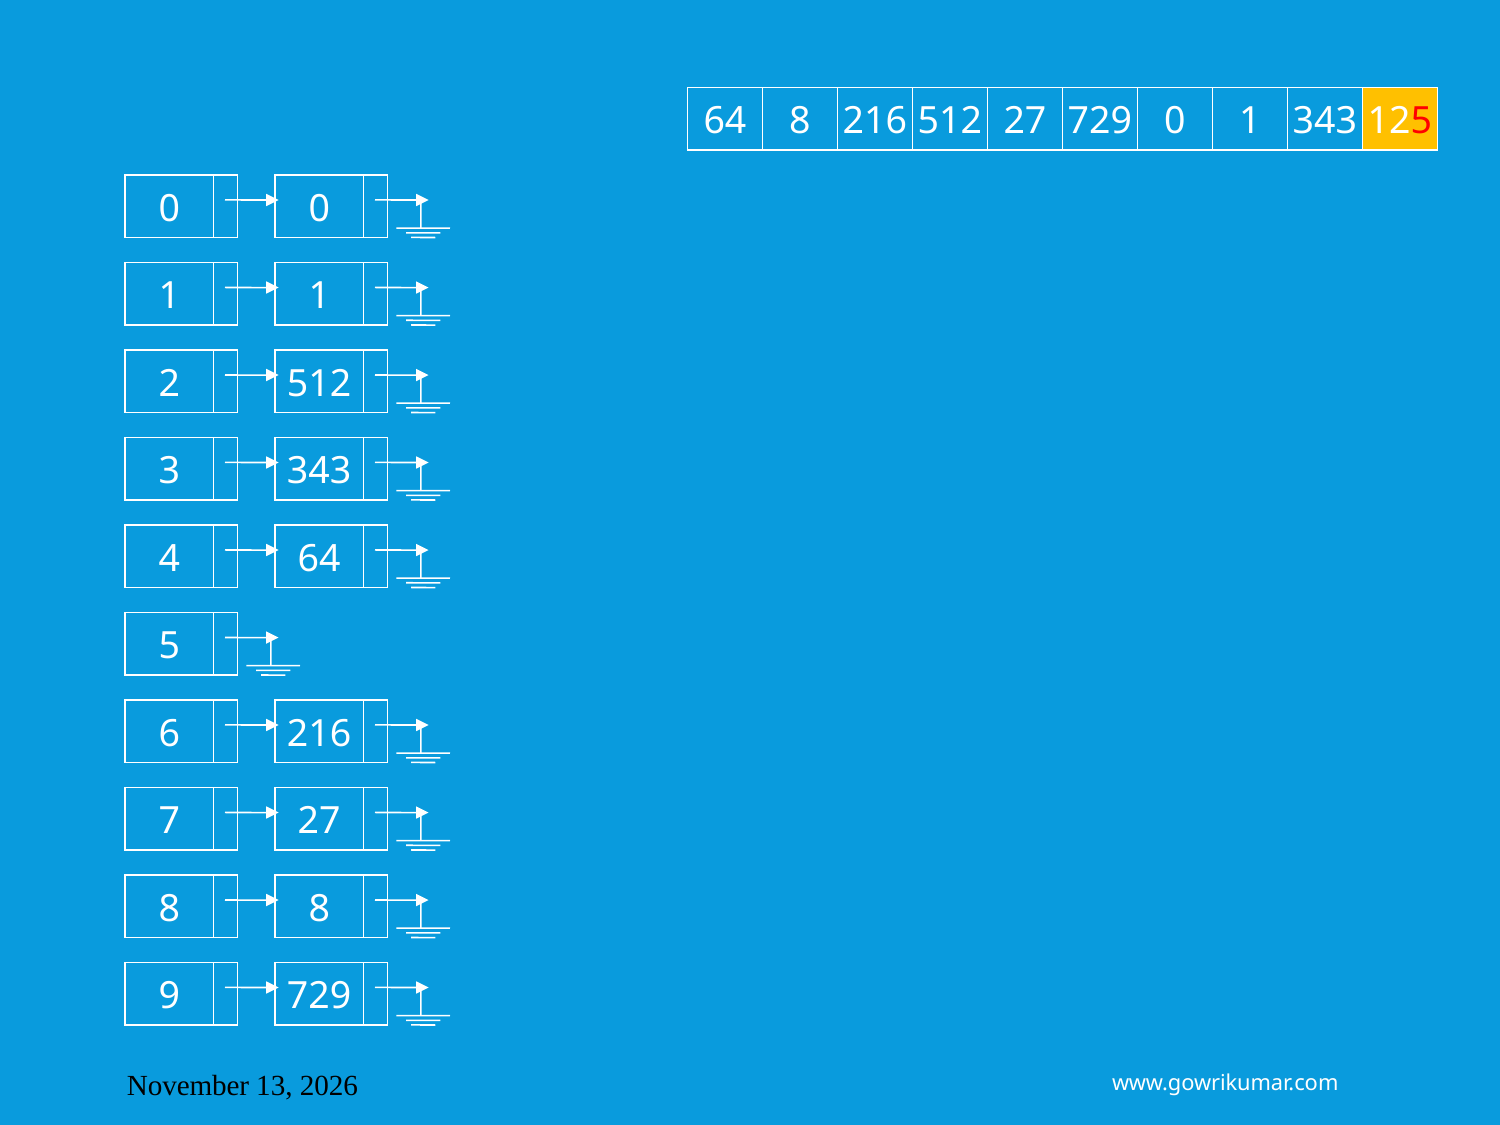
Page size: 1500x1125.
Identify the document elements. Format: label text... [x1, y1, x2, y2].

text_box 343 [1287, 87, 1362, 150]
text_box 8 [762, 87, 837, 150]
text_box 729 [1062, 87, 1137, 150]
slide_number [111, 1053, 538, 1114]
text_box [124, 699, 238, 763]
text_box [274, 349, 451, 413]
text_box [274, 874, 451, 938]
text_box 64 [687, 87, 762, 150]
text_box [274, 262, 451, 326]
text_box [274, 174, 451, 238]
text_box 512 [912, 87, 987, 150]
text_box 1 [1212, 87, 1287, 150]
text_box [274, 437, 451, 501]
text_box 216 [837, 87, 912, 150]
text_box 0 [1137, 87, 1212, 150]
footer www.gowrikumar.com [687, 1053, 1354, 1114]
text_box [274, 699, 451, 763]
text_box 27 [987, 87, 1062, 150]
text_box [274, 962, 451, 1026]
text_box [124, 612, 301, 676]
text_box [274, 524, 451, 588]
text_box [124, 174, 238, 238]
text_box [124, 437, 238, 501]
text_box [124, 524, 238, 588]
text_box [124, 874, 238, 938]
text_box 125 [1362, 87, 1438, 150]
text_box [124, 962, 238, 1026]
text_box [124, 349, 238, 413]
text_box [124, 262, 238, 326]
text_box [124, 787, 238, 851]
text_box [274, 787, 451, 851]
